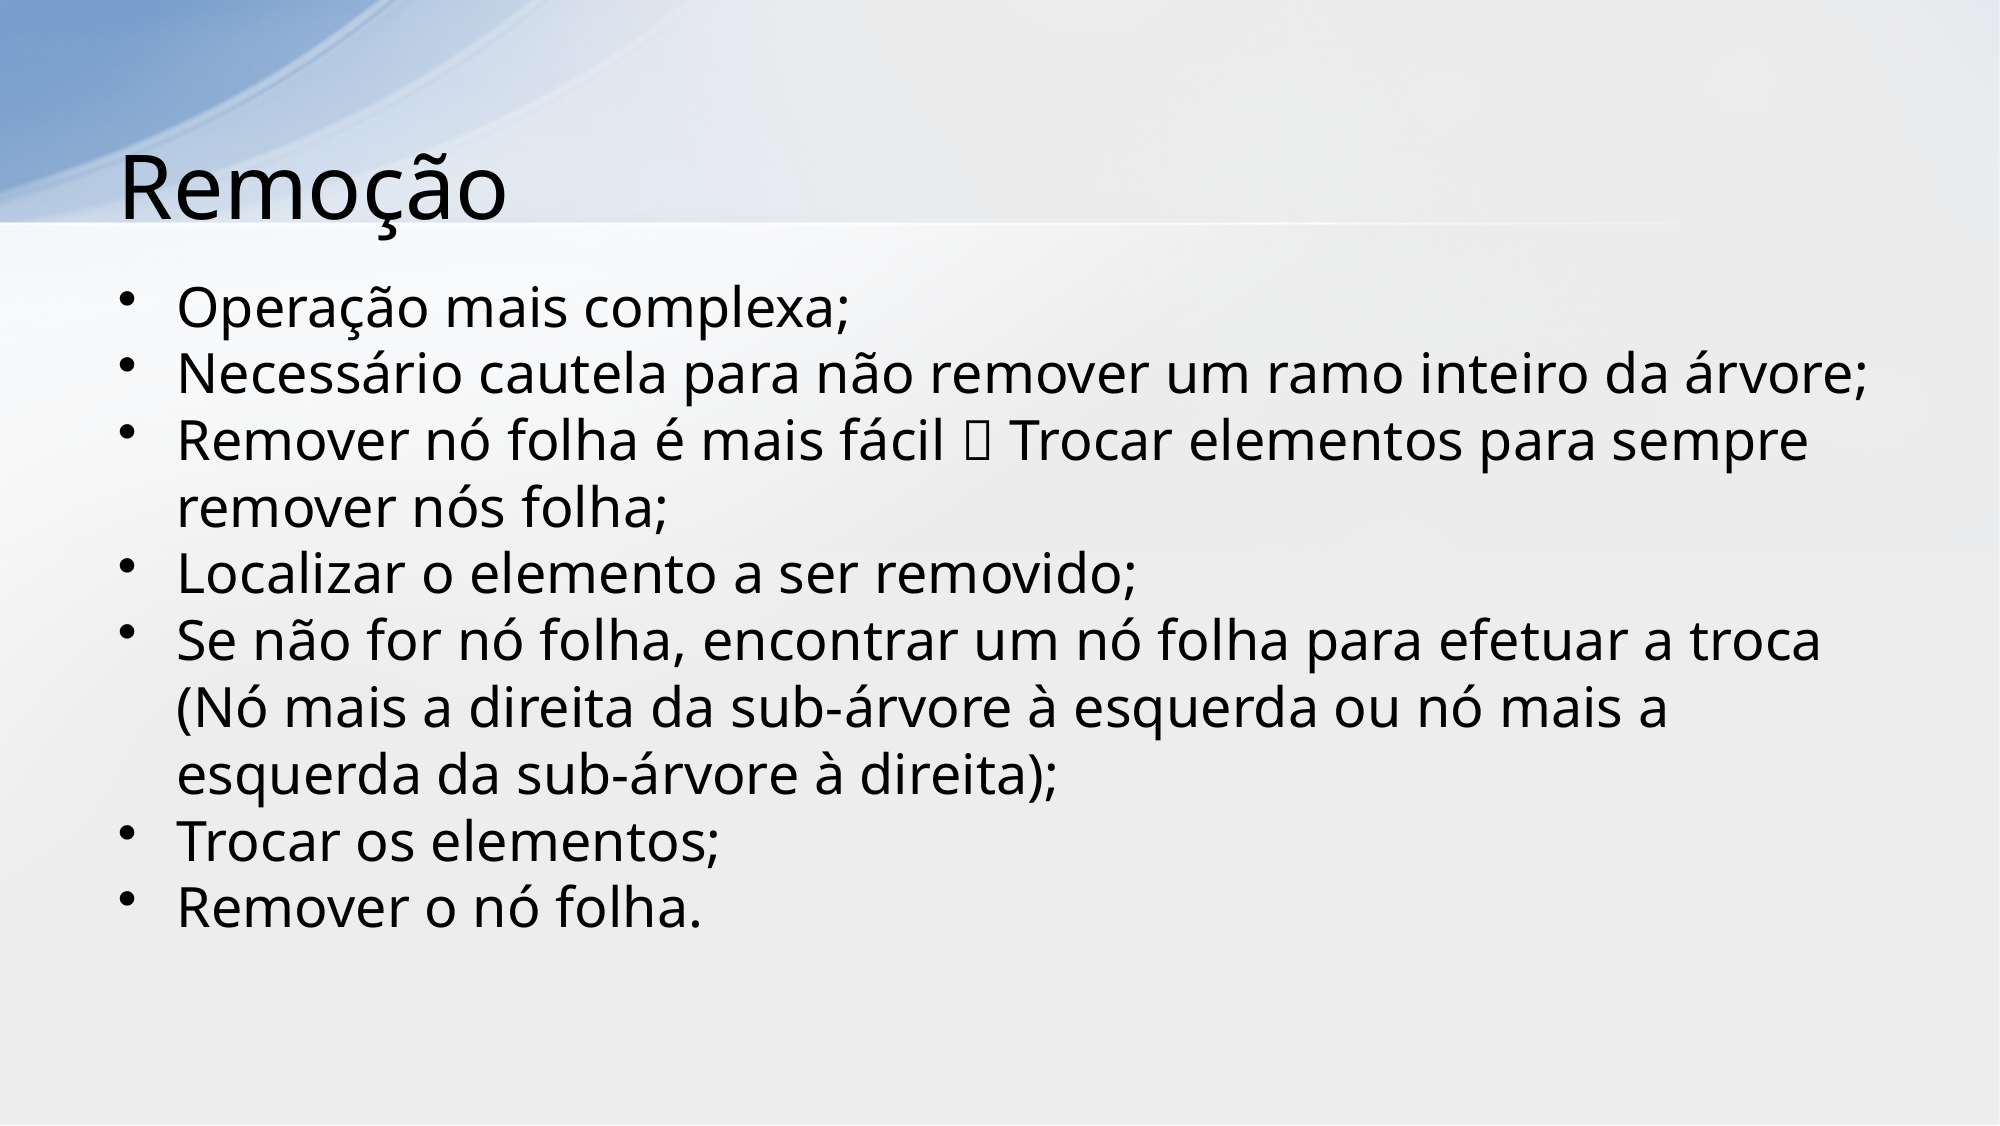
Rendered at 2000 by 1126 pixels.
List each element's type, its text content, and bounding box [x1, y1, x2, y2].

picture [0, 0, 2000, 1126]
title Remoção [99, 58, 1900, 247]
list Operação mais complexa; Necessário cautela para não remover um ramo inteiro da árvore; Remover nó folha é mais fácil  Trocar elementos para sempre remover nós folha; Localizar o elemento a ser removido; Se não for nó folha, encontrar um nó folha para efetuar a troca (Nó mais a direita da sub-árvore à esquerda ou nó mais a esquerda da sub-árvore à direita); Trocar os elementos; Remover o nó folha. [99, 262, 1900, 1006]
